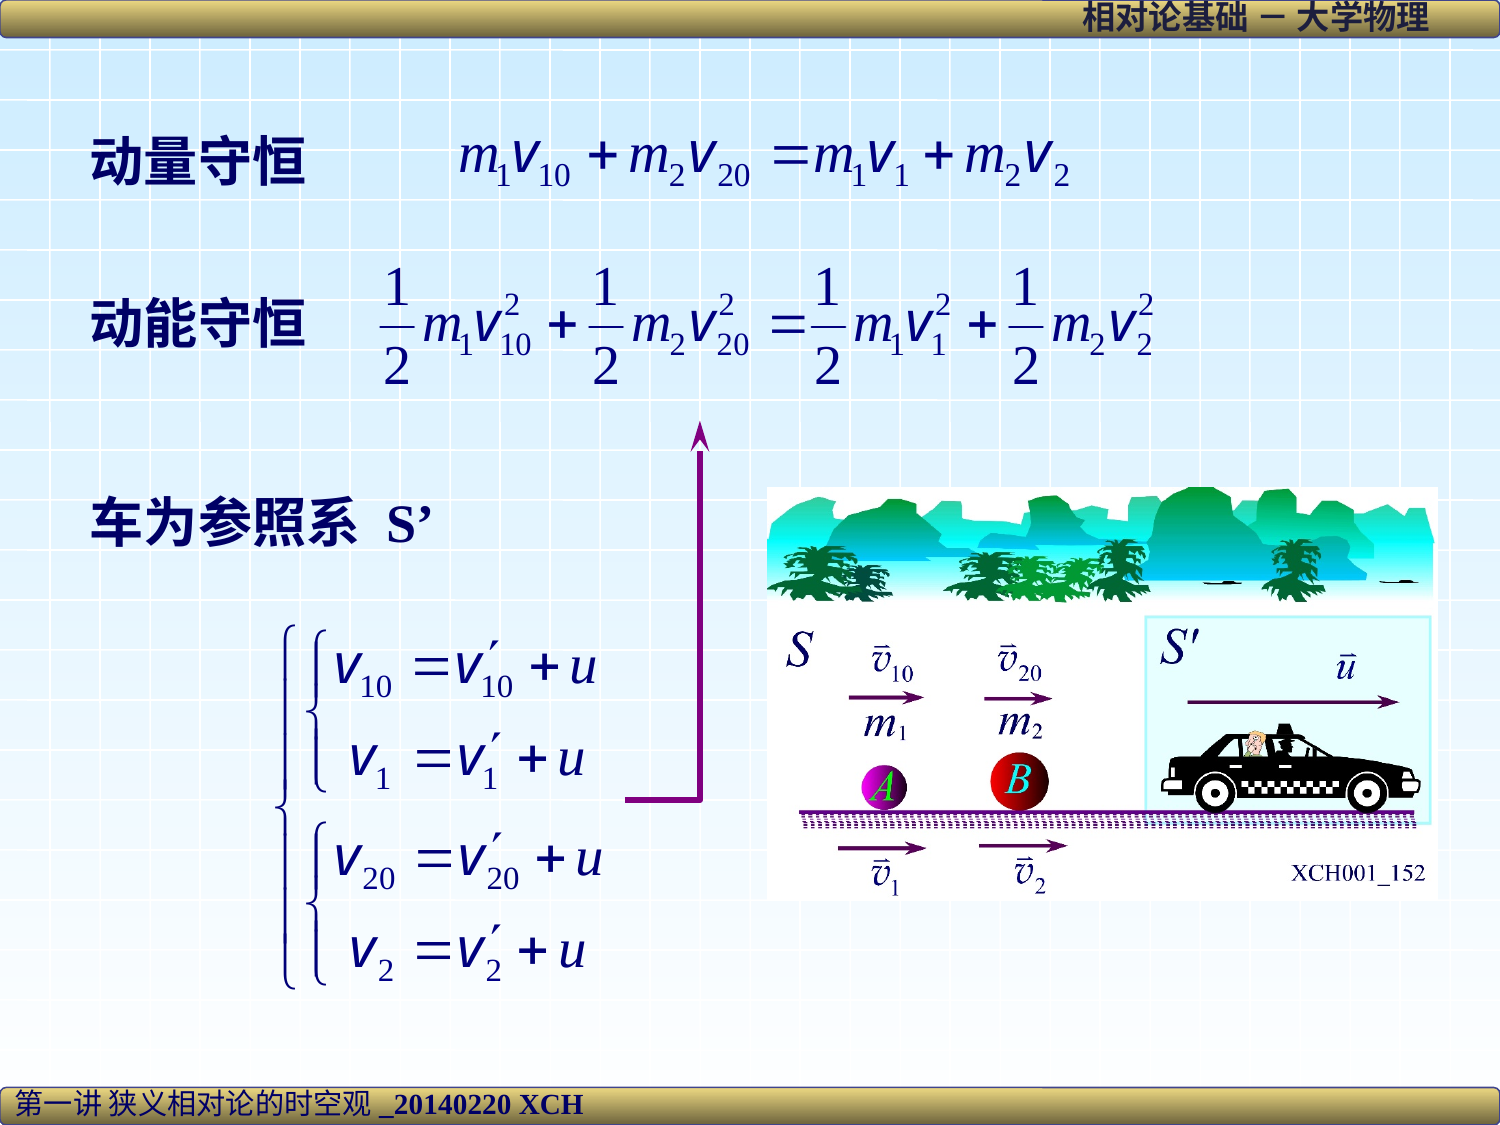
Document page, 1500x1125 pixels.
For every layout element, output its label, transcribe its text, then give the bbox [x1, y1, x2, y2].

text_box 动能守恒 [75, 262, 338, 362]
picture [767, 487, 1438, 900]
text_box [262, 612, 614, 1003]
text_box [624, 420, 707, 801]
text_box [371, 251, 1167, 398]
text_box 动量守恒 [75, 100, 338, 200]
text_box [449, 114, 1080, 201]
text_box 车为参照系 S’ [75, 474, 575, 562]
